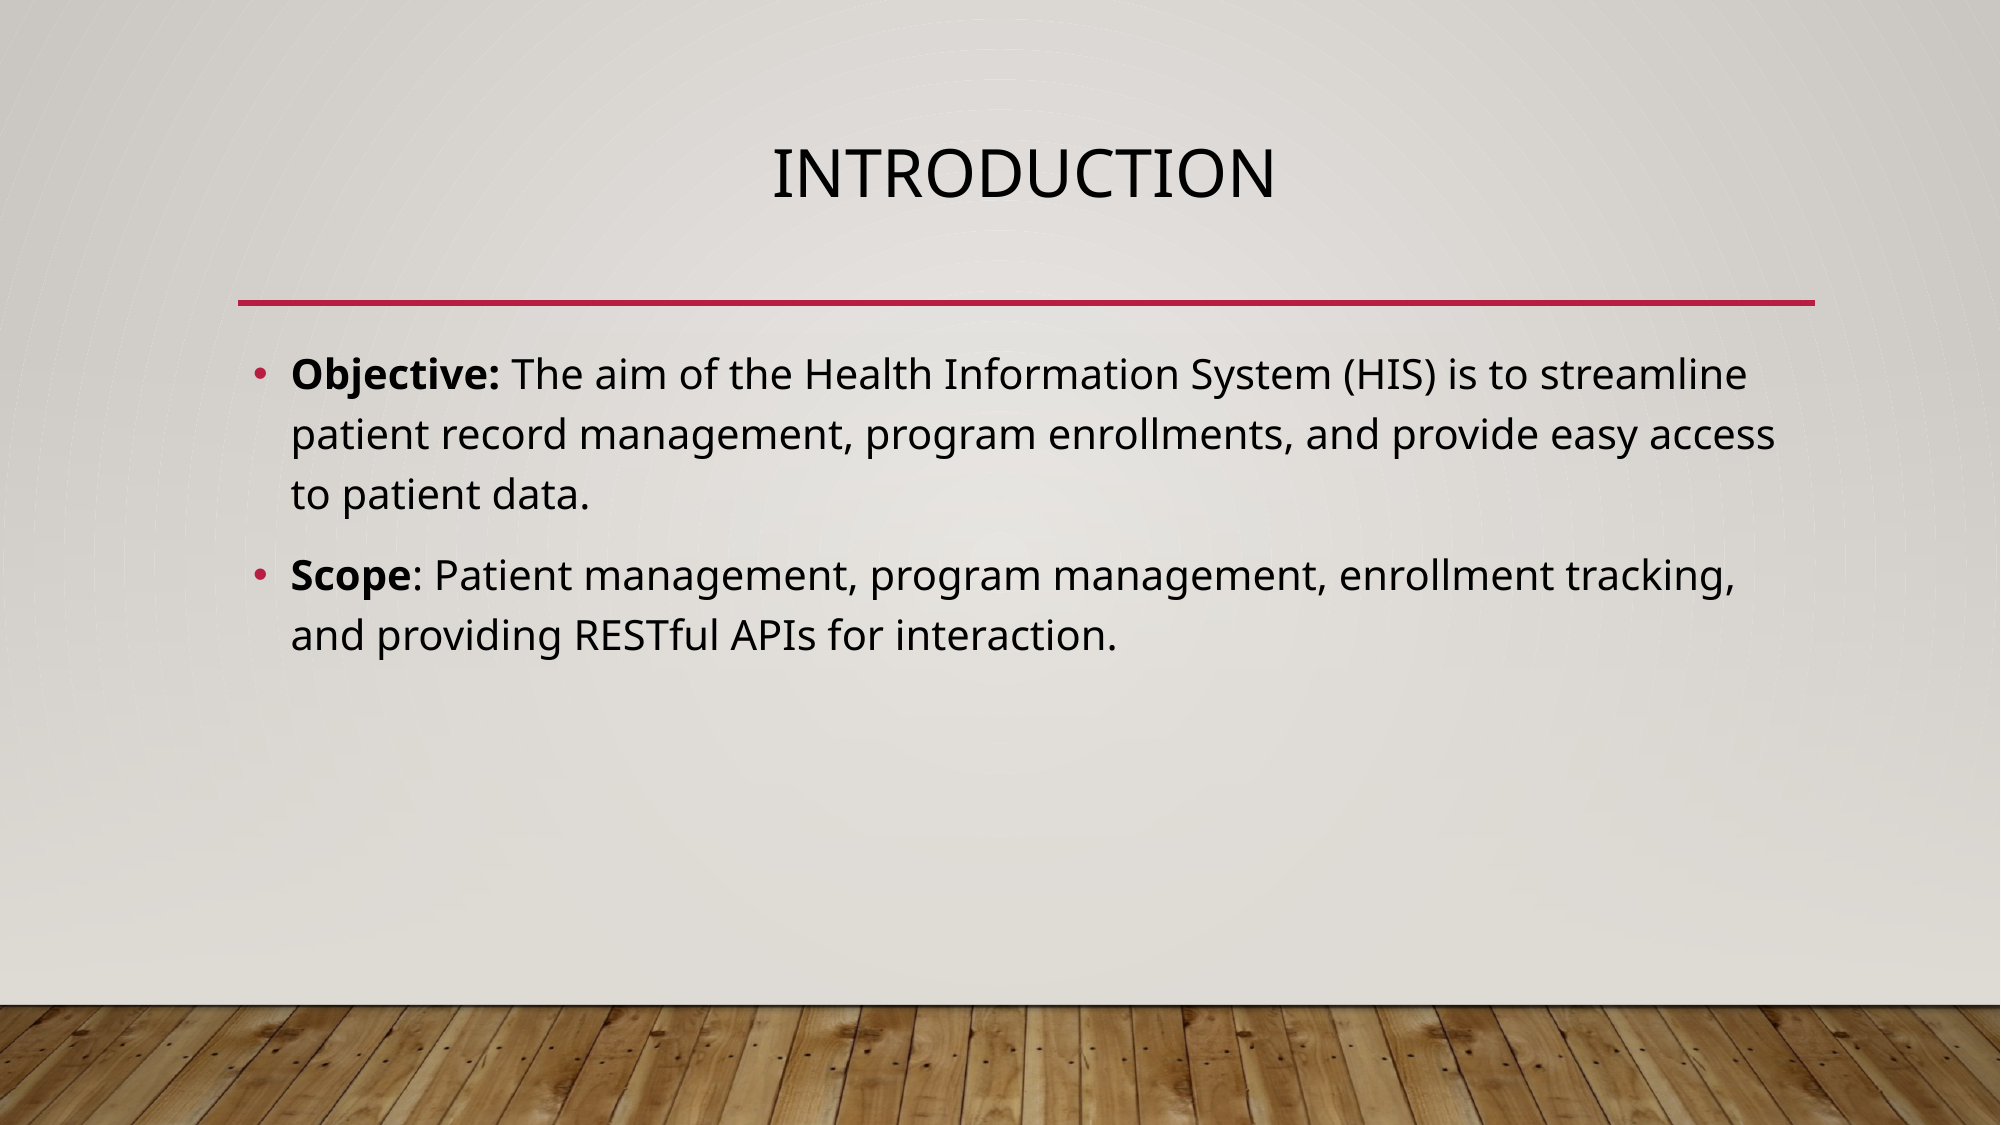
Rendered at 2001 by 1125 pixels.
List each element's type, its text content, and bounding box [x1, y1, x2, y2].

picture [0, 1005, 2000, 1125]
title Introduction [238, 131, 1814, 305]
list Objective: The aim of the Health Information System (HIS) is to streamline patient record management, program enrollments, and provide easy access to patient data. Scope: Patient management, program management, enrollment tracking, and providing RESTful APIs for interaction. [238, 330, 1814, 897]
